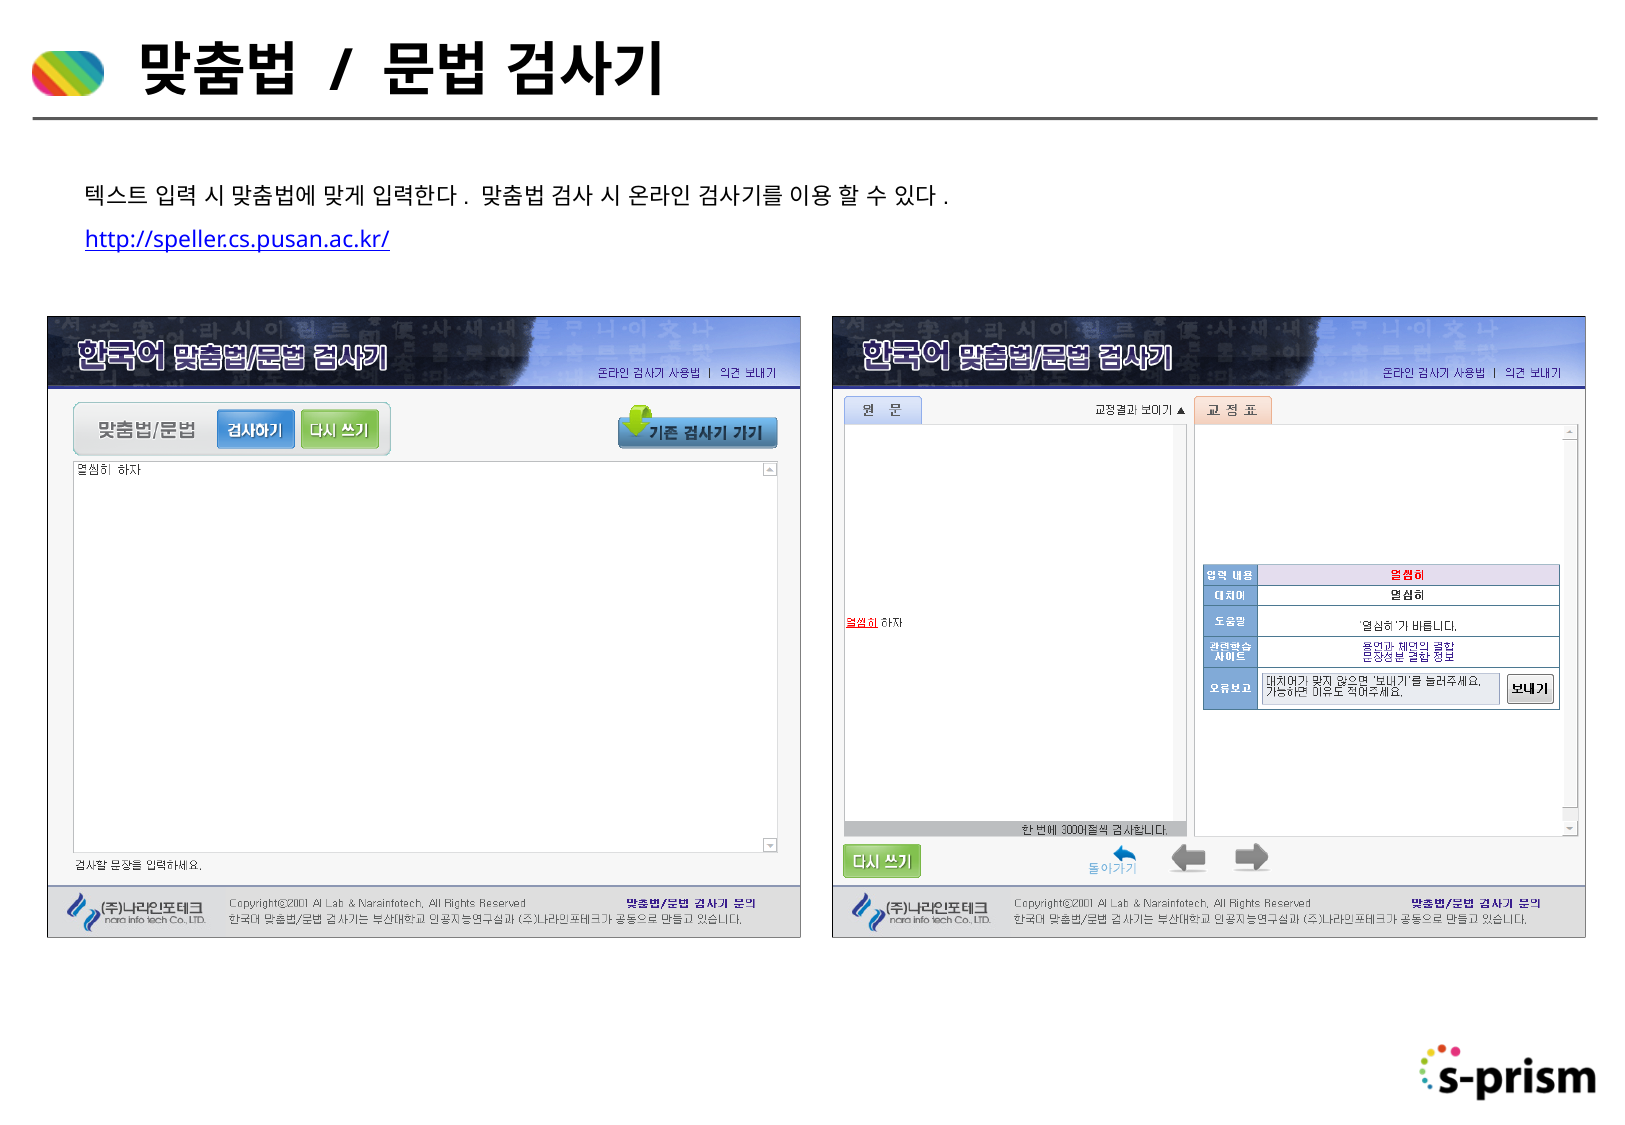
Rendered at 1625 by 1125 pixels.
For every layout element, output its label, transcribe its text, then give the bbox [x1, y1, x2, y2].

text_box 맞춤법 / 문법 검사기 [124, 24, 682, 109]
picture [1414, 1039, 1601, 1118]
picture [832, 316, 1587, 938]
text_box 텍스트 입력 시 맞춤법에 맞게 입력한다. 맞춤법 검사 시 온라인 검사기를 이용 할 수 있다. http://speller.cs.pusan.ac.kr/ [70, 160, 965, 264]
picture [32, 51, 104, 96]
text_box [31, 115, 1600, 122]
picture [47, 316, 801, 938]
